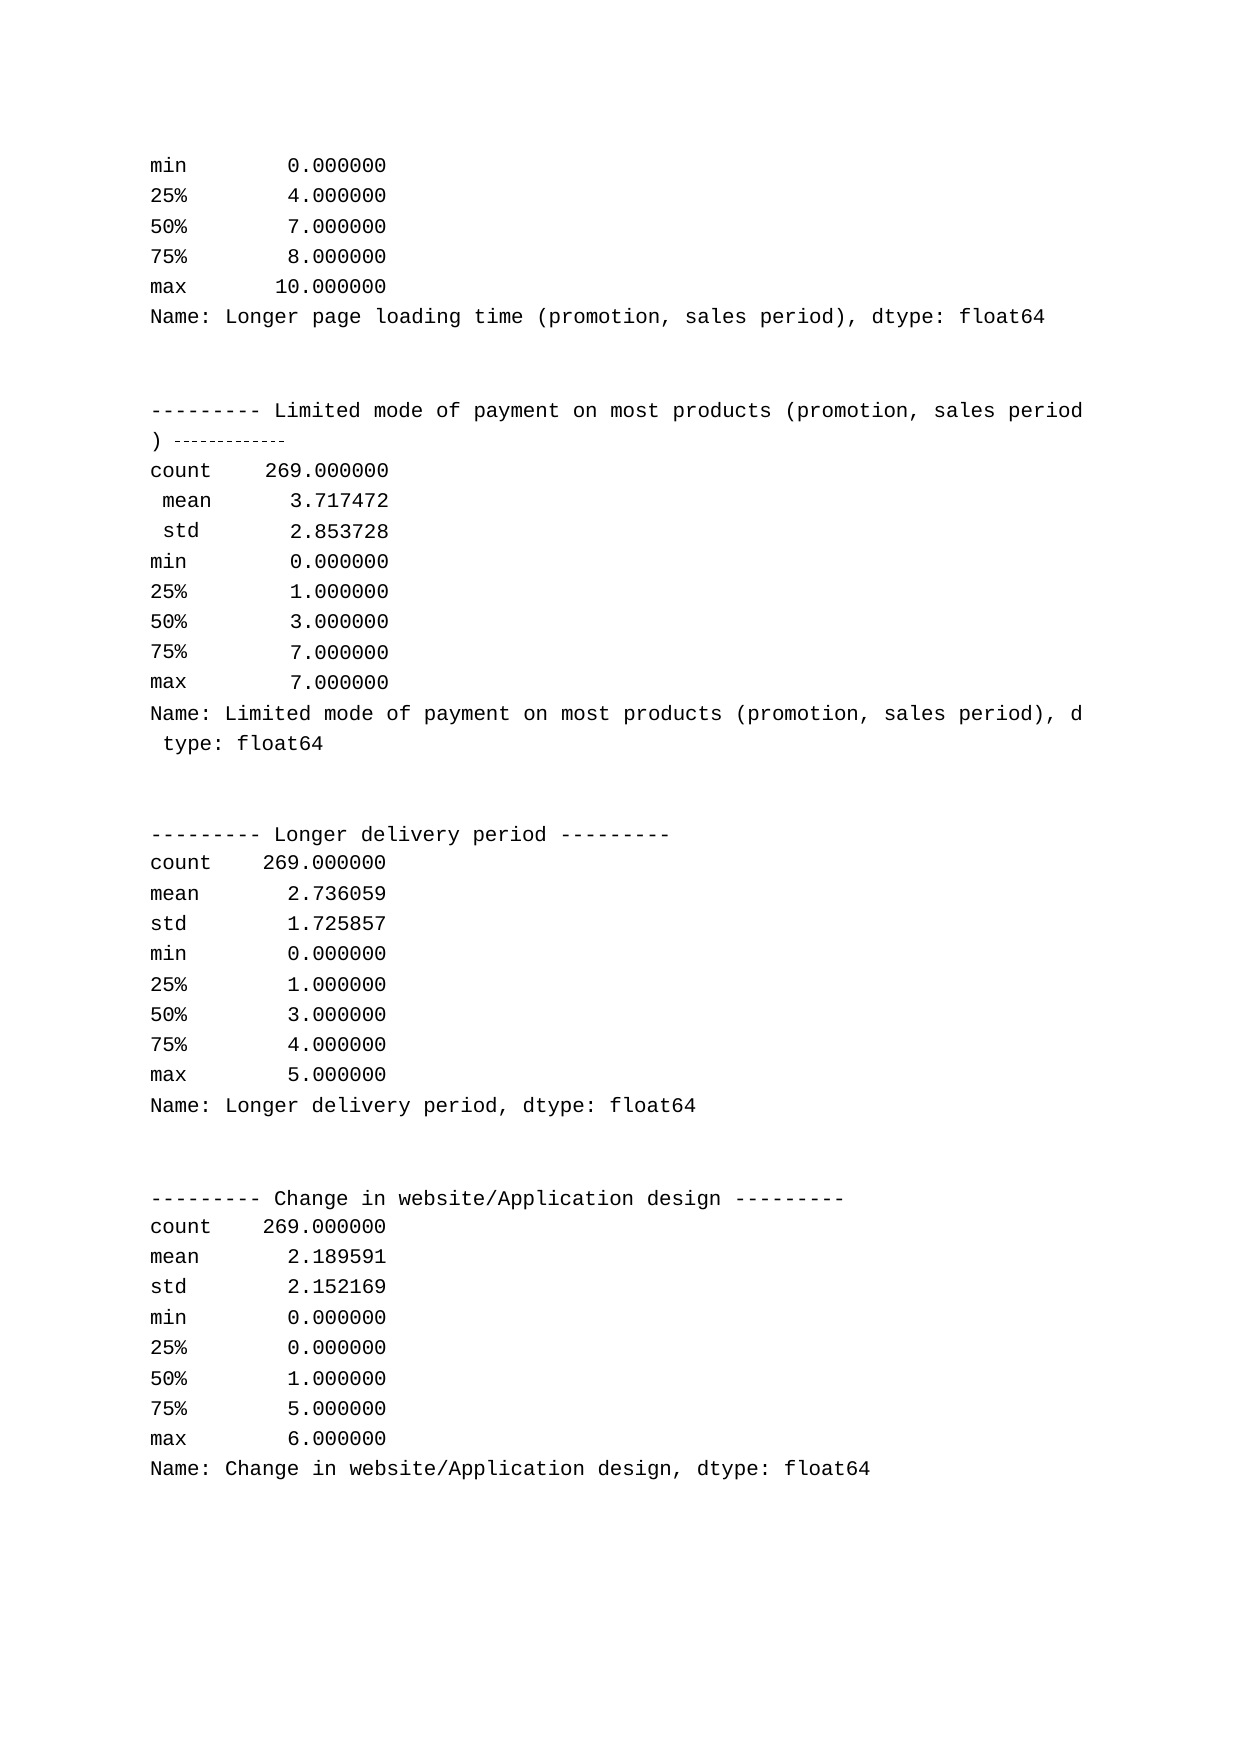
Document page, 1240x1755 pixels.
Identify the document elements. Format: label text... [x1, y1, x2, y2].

table_cell min [145, 942, 219, 972]
table_cell 50% [145, 214, 219, 245]
table_cell max [145, 1427, 219, 1457]
table_header count [145, 855, 219, 881]
table_cell Change in website/Application design, dtype: float64 [219, 1457, 880, 1484]
table_cell 7.000000 [219, 214, 1055, 245]
table_cell 3.000000 [219, 1003, 705, 1033]
table_cell 1.000000 [219, 972, 705, 1003]
table_cell 2.152169 [219, 1275, 880, 1306]
table_header 269.000000 [219, 855, 705, 881]
table_cell 8.000000 [219, 245, 1055, 275]
table_cell std [145, 912, 219, 942]
table_cell 75% [145, 1033, 219, 1063]
table_cell 1.725857 [219, 912, 705, 942]
text_box count mean std min 25% 50% 75% max [147, 449, 215, 692]
table_cell 0.000000 [219, 942, 705, 972]
text_box --------- Limited mode of payment on most products (promotion, sales period ) [147, 388, 1090, 452]
table_header 0.000000 [219, 157, 1055, 184]
table_cell Longer page loading time (promotion, sales period), dtype: float64 [219, 305, 1055, 332]
table_cell 1.000000 [219, 1366, 880, 1397]
table_cell 50% [145, 1366, 219, 1397]
text_box 269.000000 3.717472 2.853728 0.000000 1.000000 3.000000 7.000000 7.000000 [260, 449, 390, 692]
table_cell 2.189591 [219, 1245, 880, 1275]
table_cell 4.000000 [219, 184, 1055, 214]
table_cell mean [145, 881, 219, 912]
table_header 269.000000 [219, 1218, 880, 1245]
table_cell 0.000000 [219, 1336, 880, 1366]
table_cell 25% [145, 972, 219, 1003]
table_header count [145, 1218, 219, 1245]
table_cell 25% [145, 184, 219, 214]
table_header min [145, 157, 219, 184]
table_cell 75% [145, 1397, 219, 1427]
table_cell Name: [145, 305, 219, 332]
table_cell 4.000000 [219, 1033, 705, 1063]
table_cell 75% [145, 245, 219, 275]
table_cell 10.000000 [219, 275, 1055, 305]
table_cell 50% [145, 1003, 219, 1033]
table_cell 2.736059 [219, 881, 705, 912]
table_cell max [145, 275, 219, 305]
table_cell Name: [145, 1094, 219, 1120]
table_cell Longer delivery period, dtype: float64 [219, 1094, 705, 1120]
text_box Name: Limited mode of payment on most products (promotion, sales period), d type: float64 [147, 692, 1090, 755]
table_cell 6.000000 [219, 1427, 880, 1457]
table_cell 0.000000 [219, 1306, 880, 1336]
text_box --------- Change in website/Application design --------- [147, 1182, 853, 1210]
table_cell max [145, 1063, 219, 1094]
table_cell std [145, 1275, 219, 1306]
table_cell 25% [145, 1336, 219, 1366]
table_cell mean [145, 1245, 219, 1275]
table_cell Name: [145, 1457, 219, 1484]
table_cell 5.000000 [219, 1063, 705, 1094]
text_box --------- Longer delivery period --------- [147, 818, 678, 846]
table_cell 5.000000 [219, 1397, 880, 1427]
table_cell min [145, 1306, 219, 1336]
